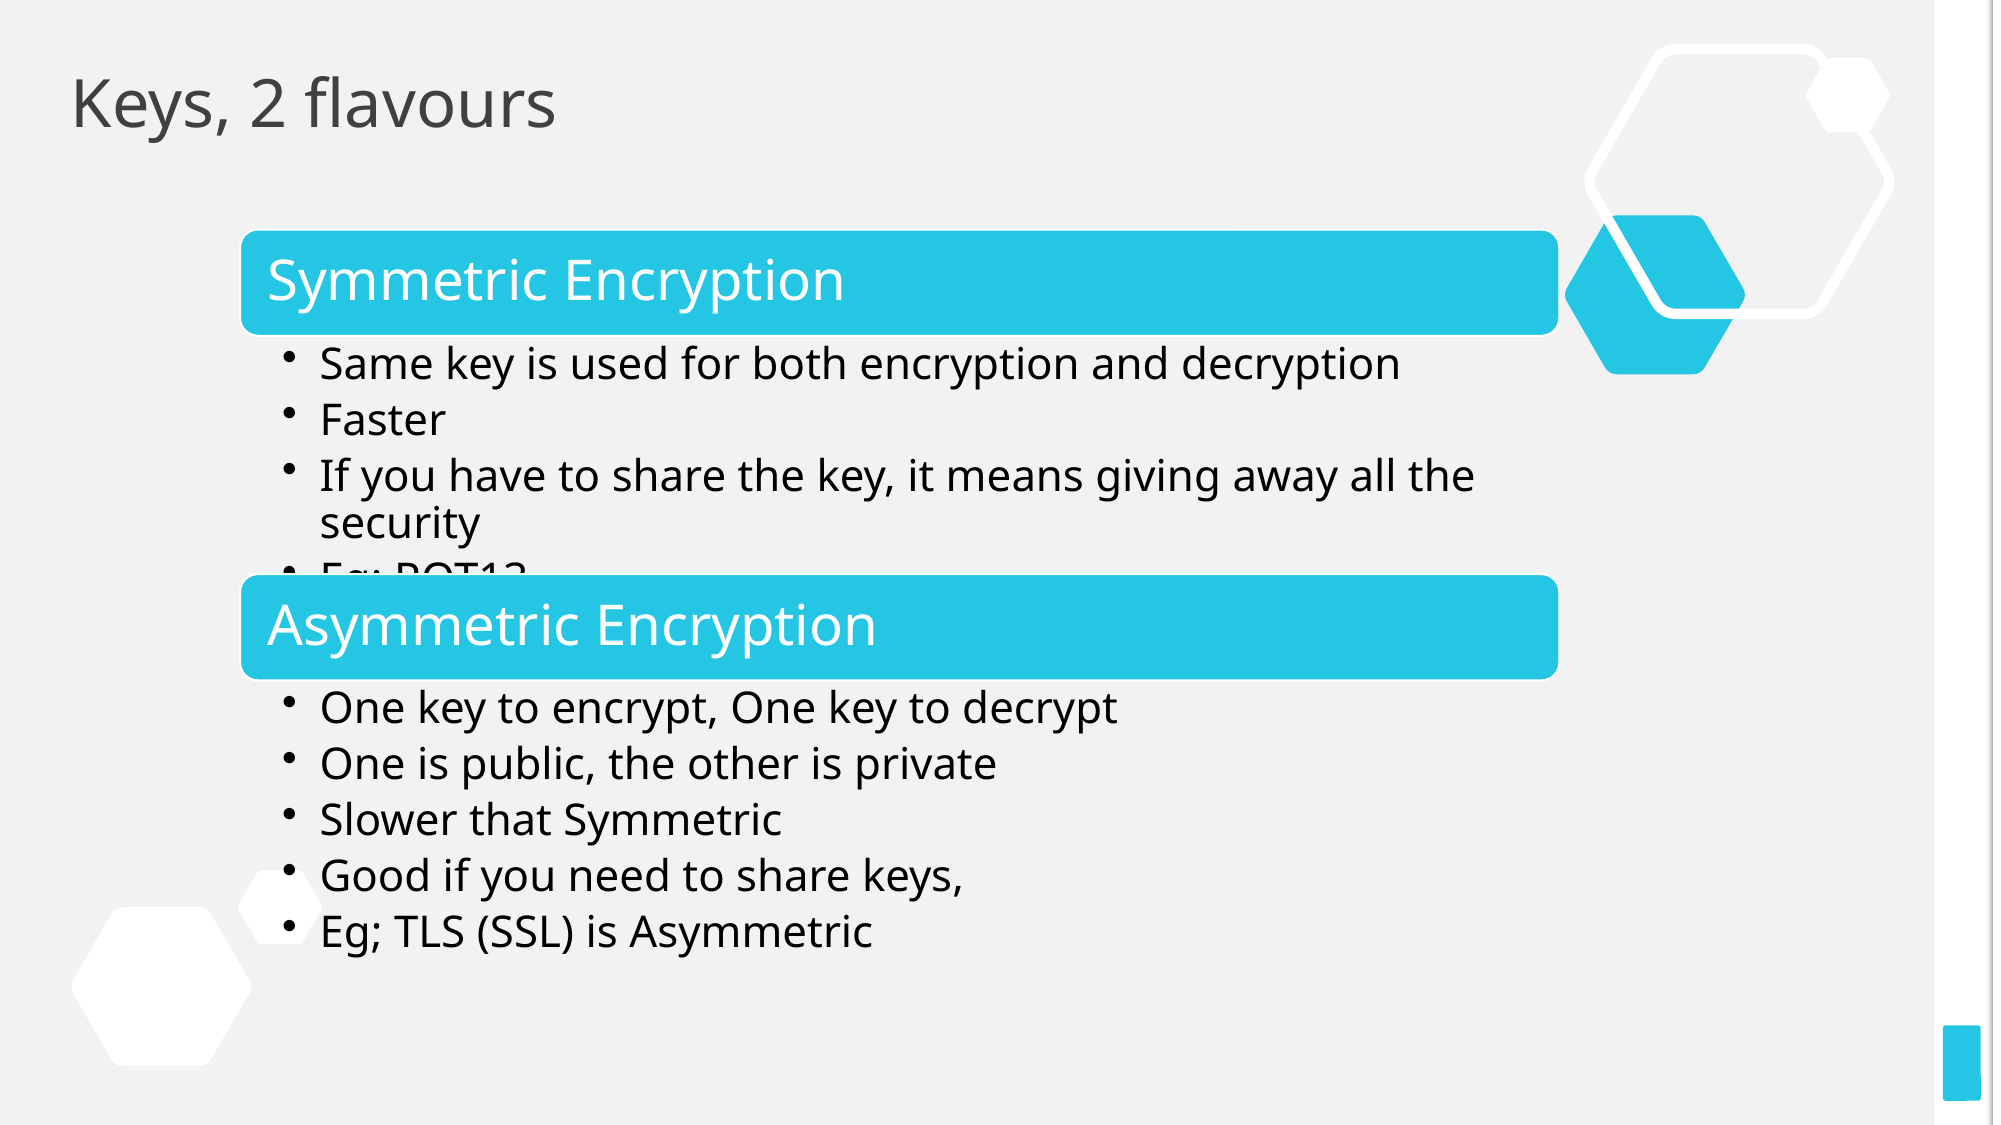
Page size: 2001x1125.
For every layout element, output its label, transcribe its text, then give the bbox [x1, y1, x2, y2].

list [240, 221, 1560, 991]
title Keys, 2 flavours [70, 70, 1930, 142]
